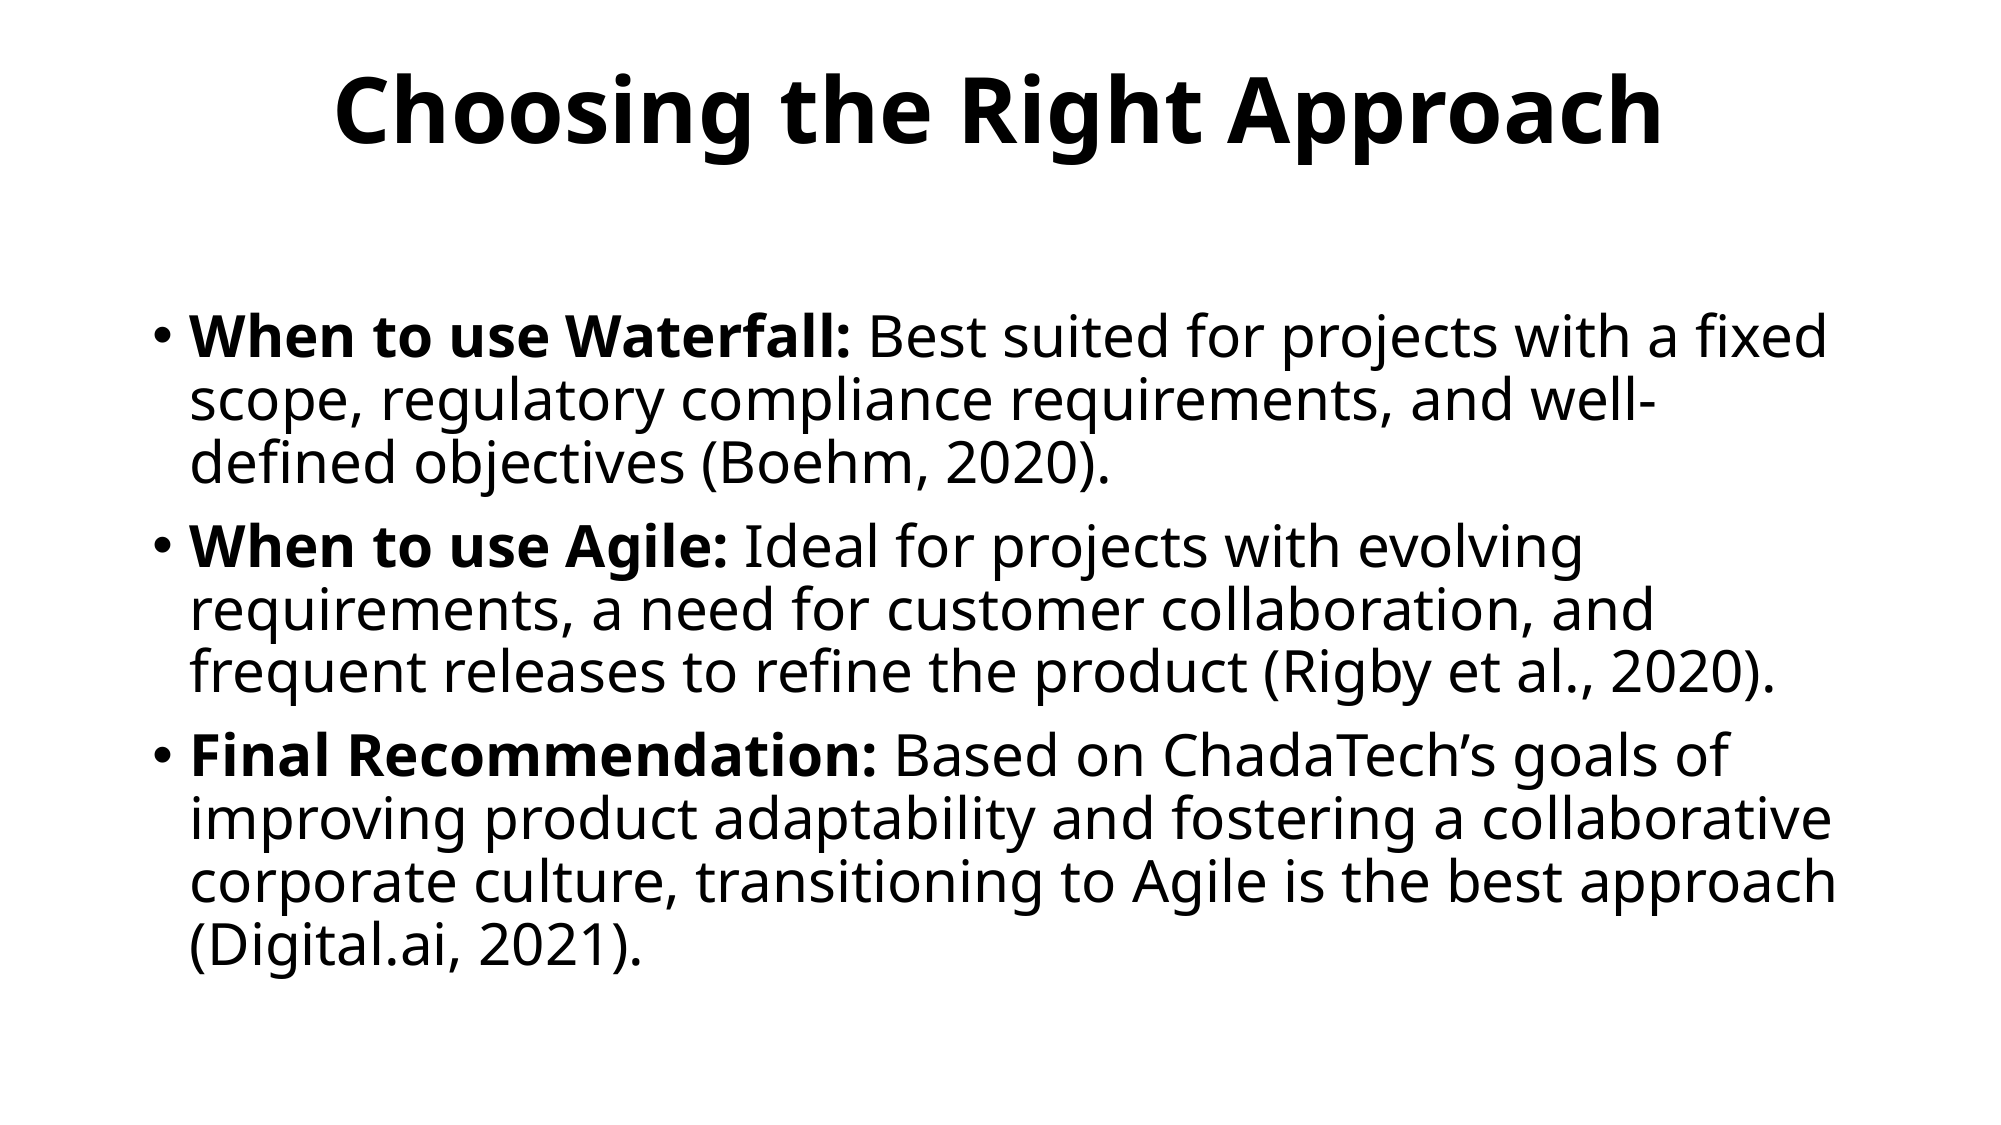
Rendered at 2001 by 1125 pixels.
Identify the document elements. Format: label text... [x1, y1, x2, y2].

list When to use Waterfall: Best suited for projects with a fixed scope, regulatory compliance requirements, and well-defined objectives (Boehm, 2020). When to use Agile: Ideal for projects with evolving requirements, a need for customer collaboration, and frequent releases to refine the product (Rigby et al., 2020). Final Recommendation: Based on ChadaTech’s goals of improving product adaptability and fostering a collaborative corporate culture, transitioning to Agile is the best approach (Digital.ai, 2021). [137, 299, 1863, 1014]
title Choosing the Right Approach [137, 59, 1863, 278]
